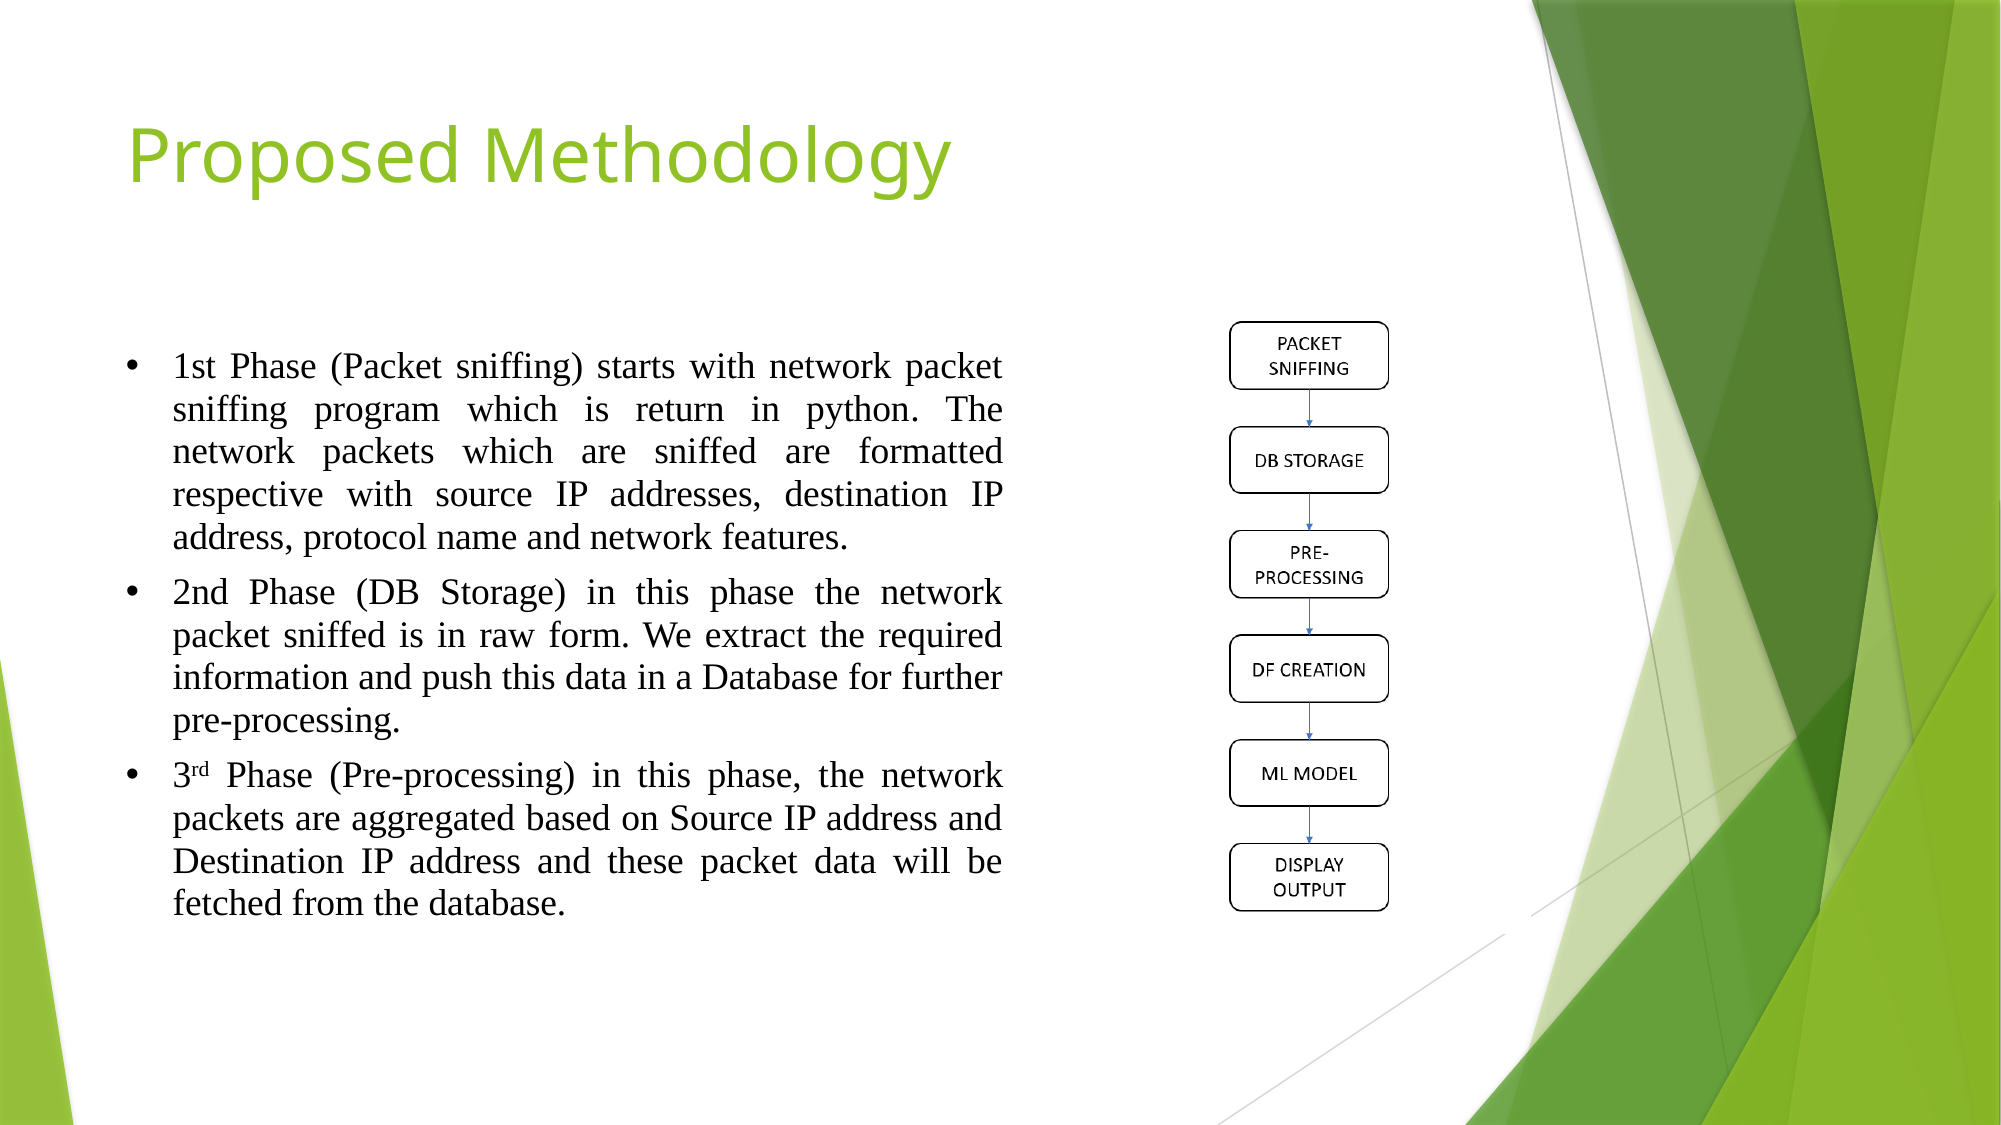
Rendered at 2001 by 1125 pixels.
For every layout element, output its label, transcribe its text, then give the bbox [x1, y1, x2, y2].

text_box 1st Phase (Packet sniffing) starts with network packet sniffing program which is return in python. The network packets which are sniffed are formatted respective with source IP addresses, destination IP address, protocol name and network features. 2nd Phase (DB Storage) in this phase the network packet sniffed is in raw form. We extract the required information and push this data in a Database for further pre-processing. 3rd Phase (Pre-processing) in this phase, the network packets are aggregated based on Source IP address and Destination IP address and these packet data will be fetched from the database. [111, 336, 1019, 990]
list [1086, 295, 1532, 934]
title Proposed Methodology [111, 99, 1522, 317]
